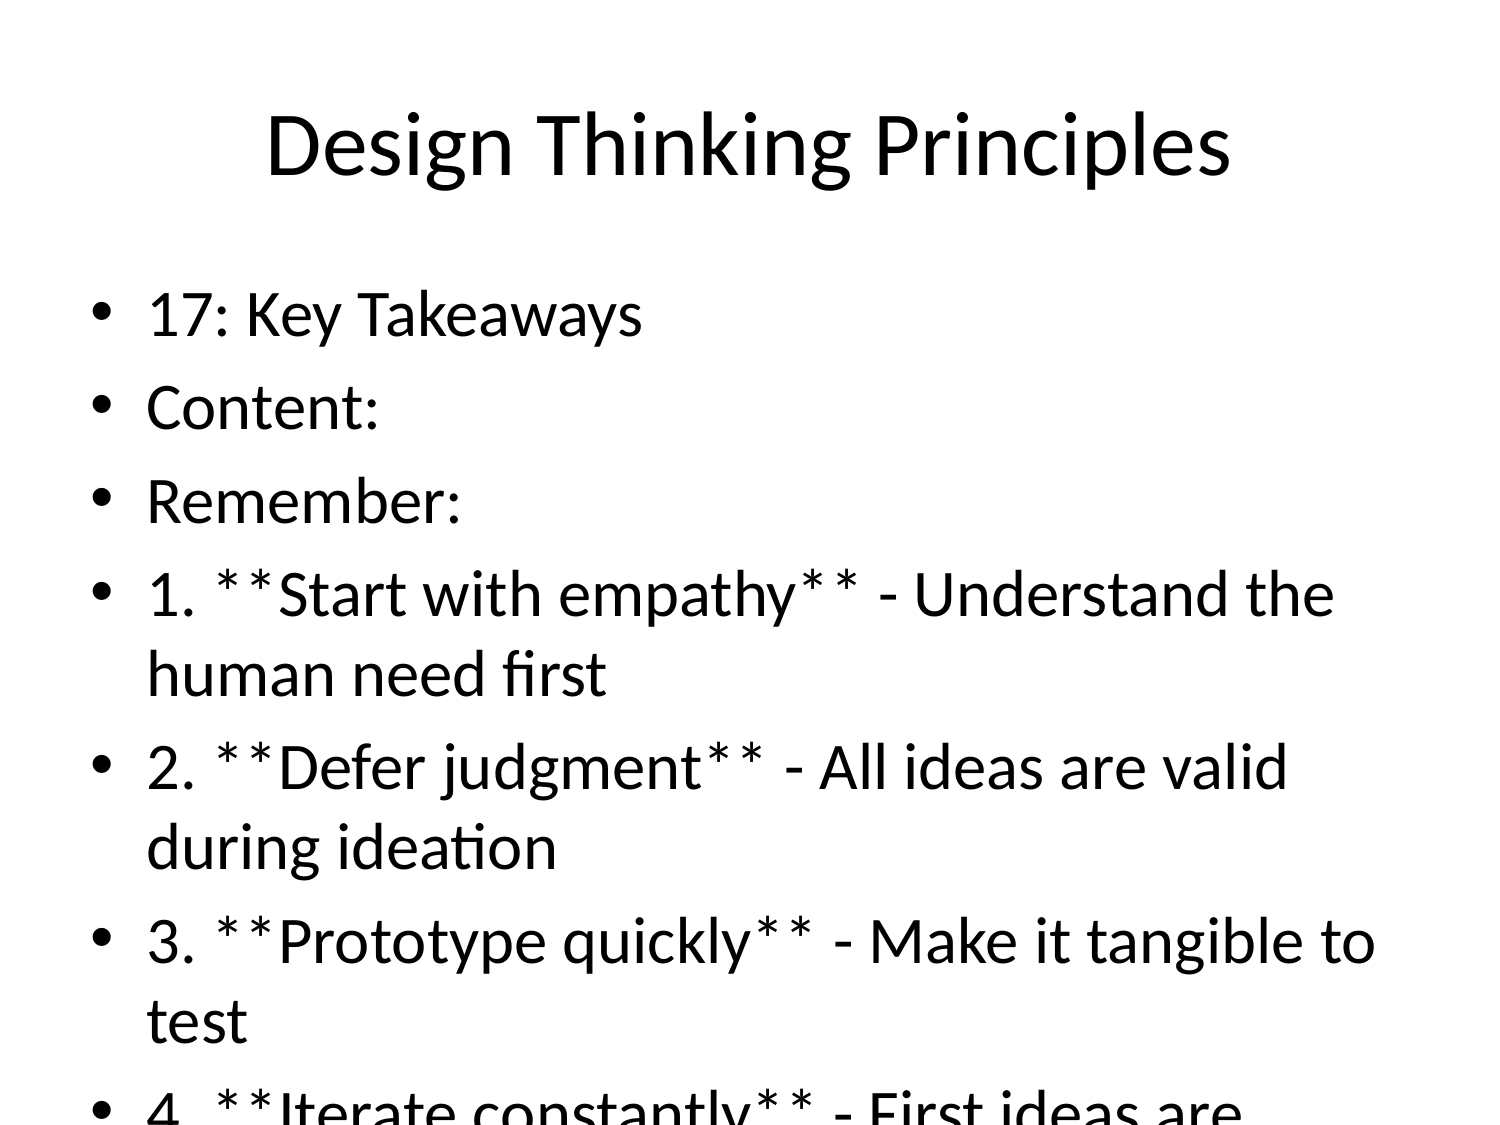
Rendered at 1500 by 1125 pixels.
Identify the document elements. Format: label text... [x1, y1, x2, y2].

list 17: Key Takeaways Content: Remember: 1. **Start with empathy** - Understand the human need first 2. **Defer judgment** - All ideas are valid during ideation 3. **Prototype quickly** - Make it tangible to test 4. **Iterate constantly** - First ideas are rarely the best 5. **Stay user-focused** - Always come back to the person Visual:** Icons or illustrations for each principle [75, 262, 1425, 1005]
title Design Thinking Principles [75, 45, 1425, 233]
